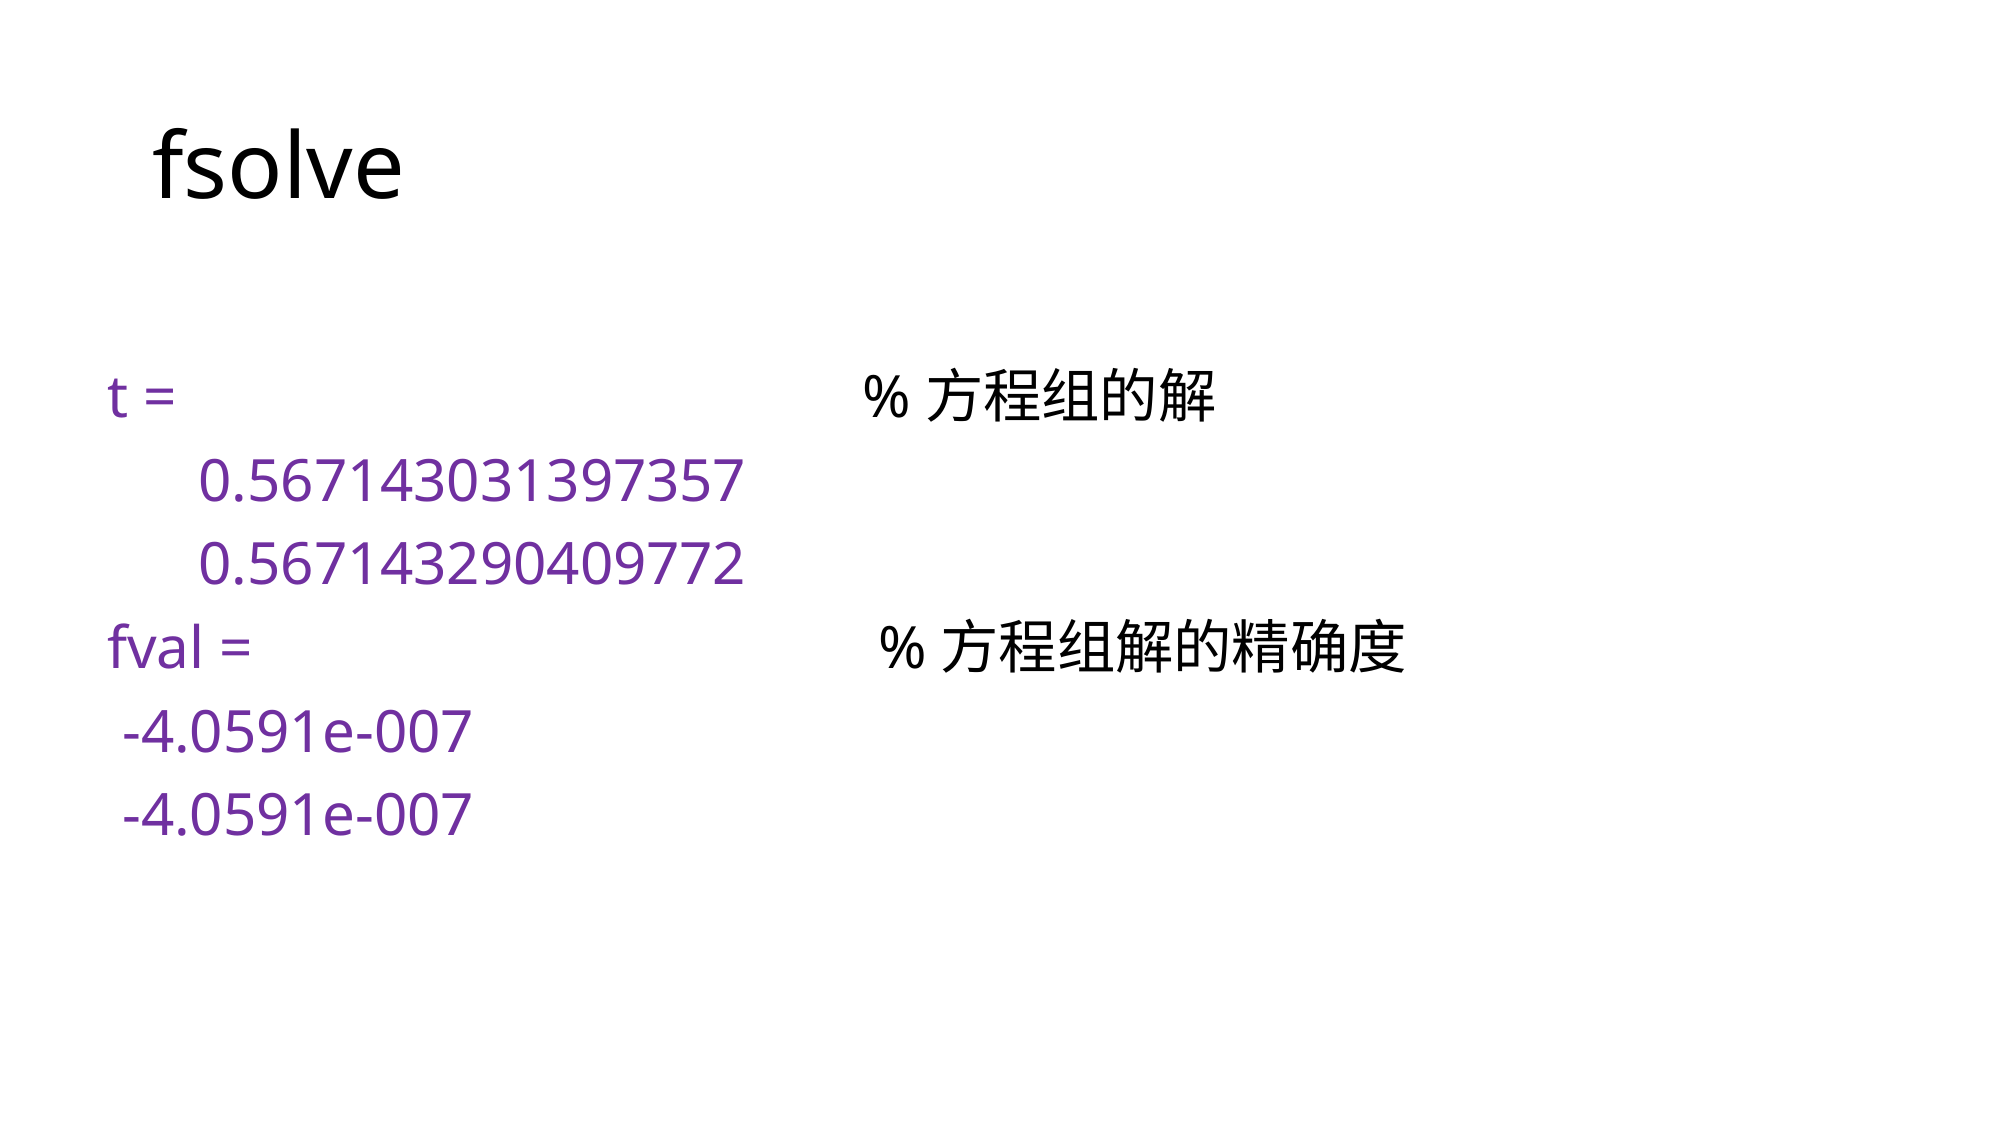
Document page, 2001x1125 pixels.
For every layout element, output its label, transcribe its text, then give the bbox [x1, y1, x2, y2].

list t = %方程组的解 0.567143031397357 0.567143290409772 fval = %方程组解的精确度 -4.0591e-007 -4.0591e-007 [92, 359, 1818, 1035]
title fsolve [137, 59, 1863, 278]
